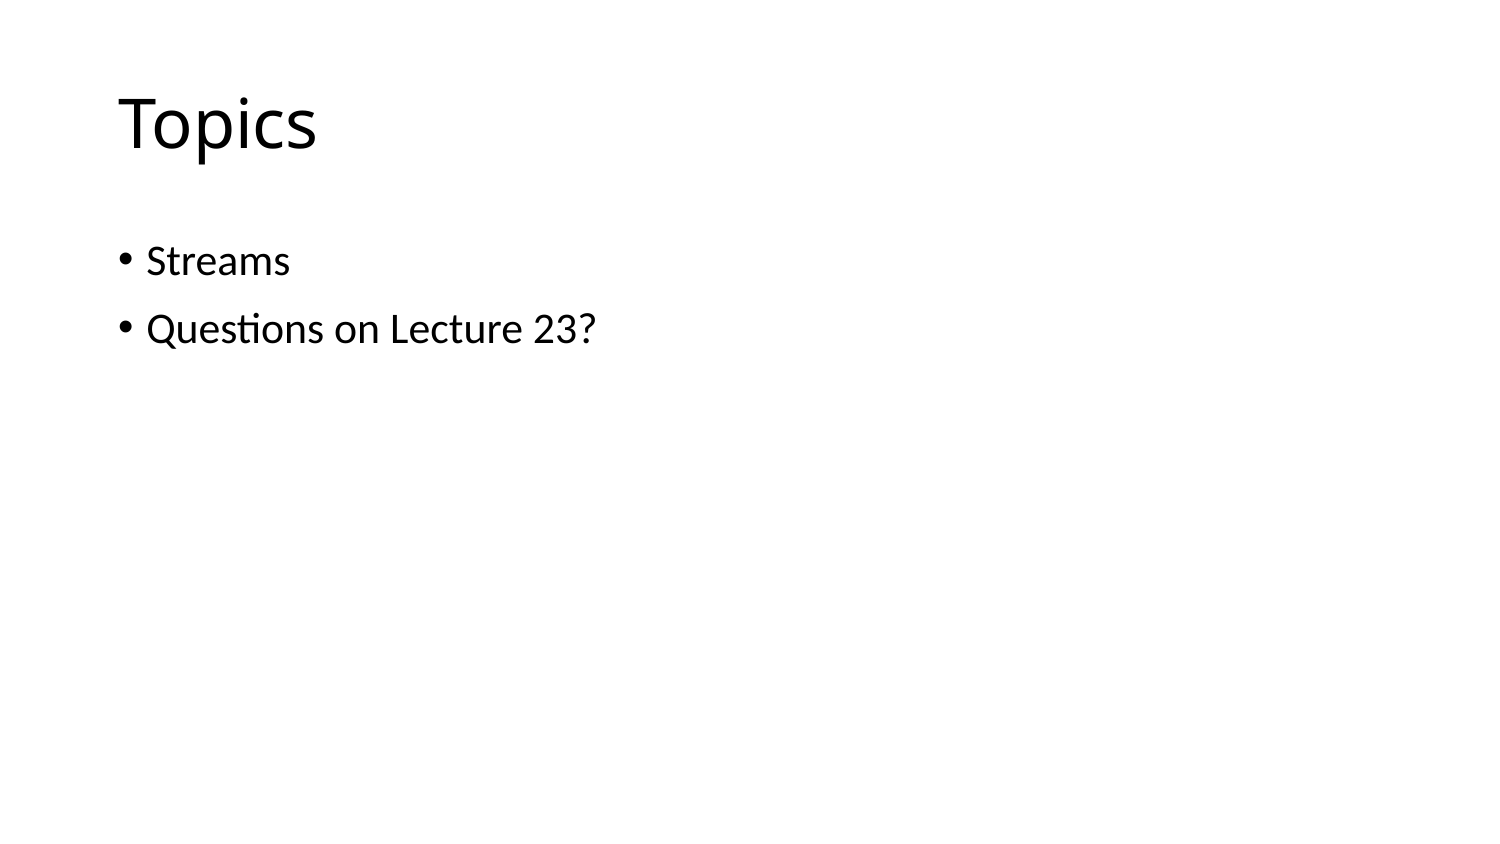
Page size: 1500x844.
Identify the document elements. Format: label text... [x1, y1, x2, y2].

title Topics [103, 44, 1397, 208]
list Streams Questions on Lecture 23? [103, 224, 1397, 760]
